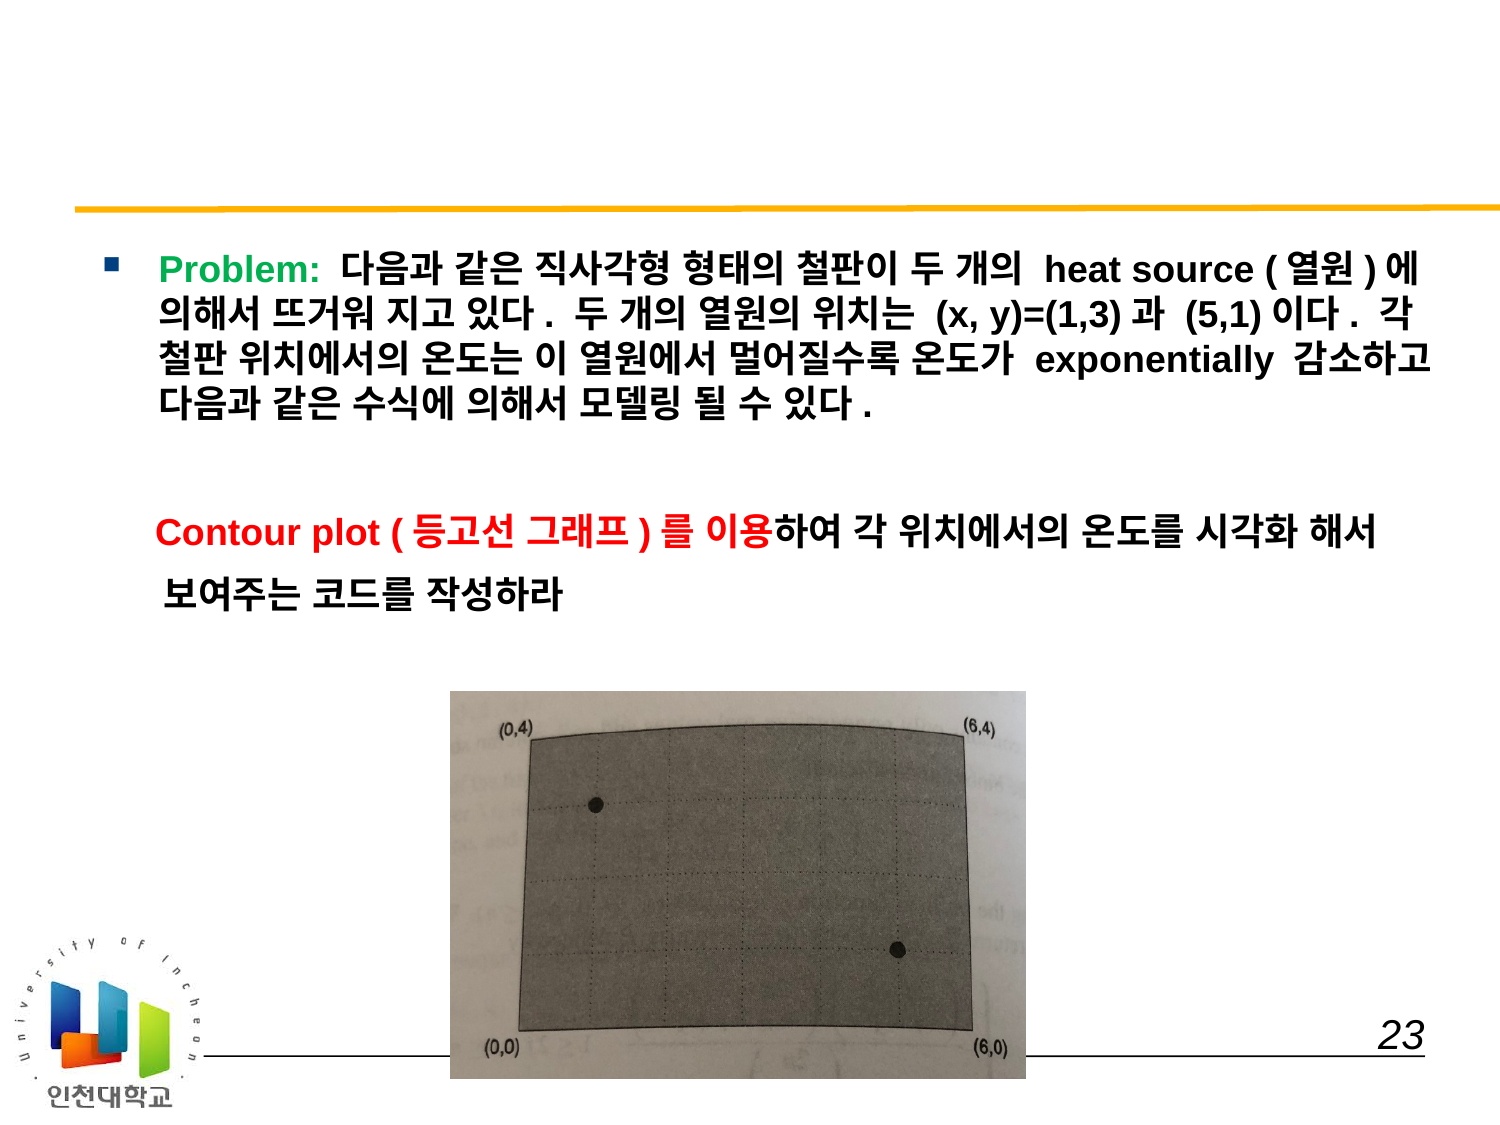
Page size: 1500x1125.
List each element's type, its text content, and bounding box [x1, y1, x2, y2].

picture [14, 937, 200, 1108]
slide_number 23 [1112, 999, 1440, 1057]
picture [449, 690, 1026, 1079]
